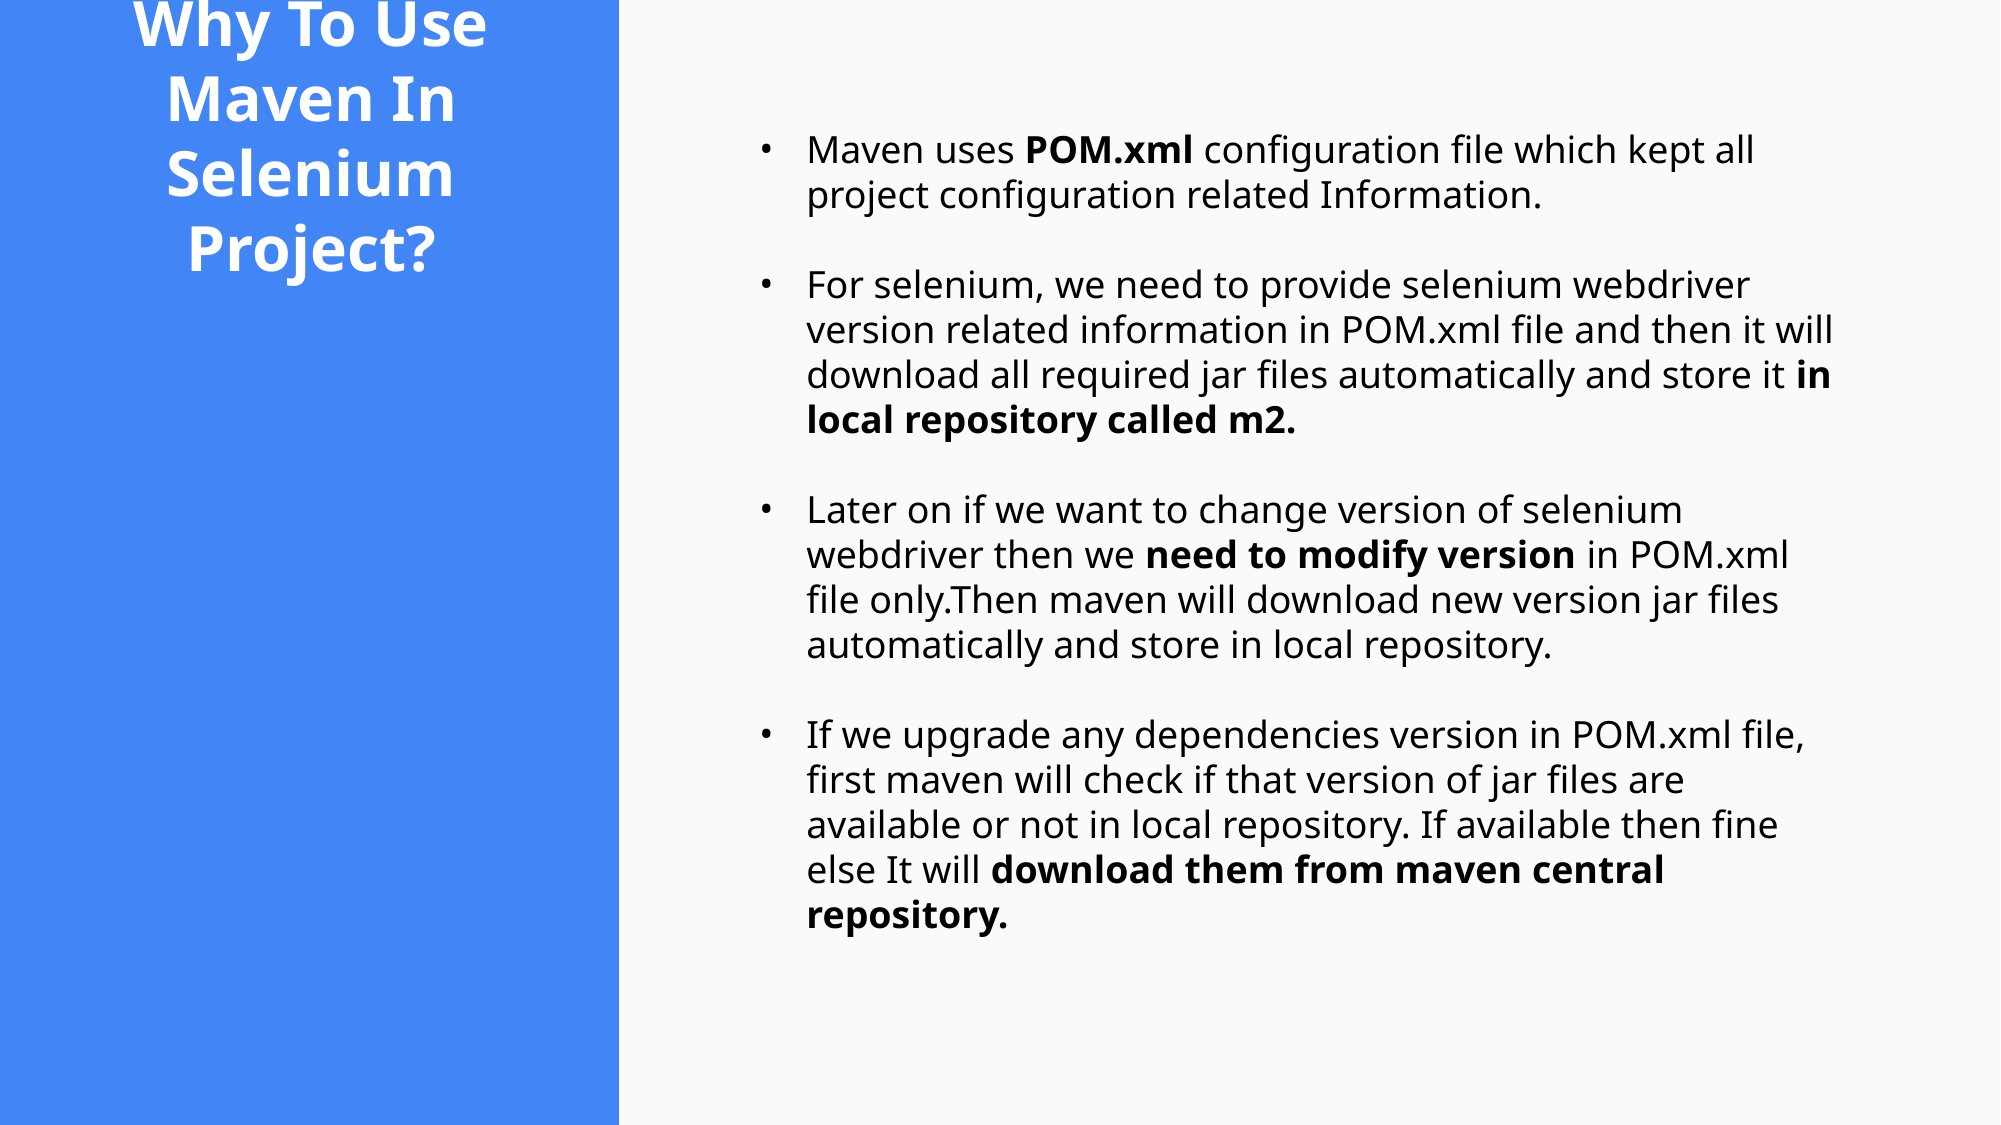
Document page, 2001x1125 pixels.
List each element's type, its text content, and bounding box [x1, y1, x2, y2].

text_box Maven uses POM.xml configuration file which kept all project configuration related Information. For selenium, we need to provide selenium webdriver version related information in POM.xml file and then it will download all required jar files automatically and store it in local repository called m2. Later on if we want to change version of selenium webdriver then we need to modify version in POM.xml file only.Then maven will download new version jar files automatically and store in local repository. If we upgrade any dependencies version in POM.xml file, first maven will check if that version of jar files are available or not in local repository. If available then fine else It will download them from maven central repository. [744, 118, 1857, 1008]
title Why To Use Maven In Selenium Project? [18, 17, 605, 299]
